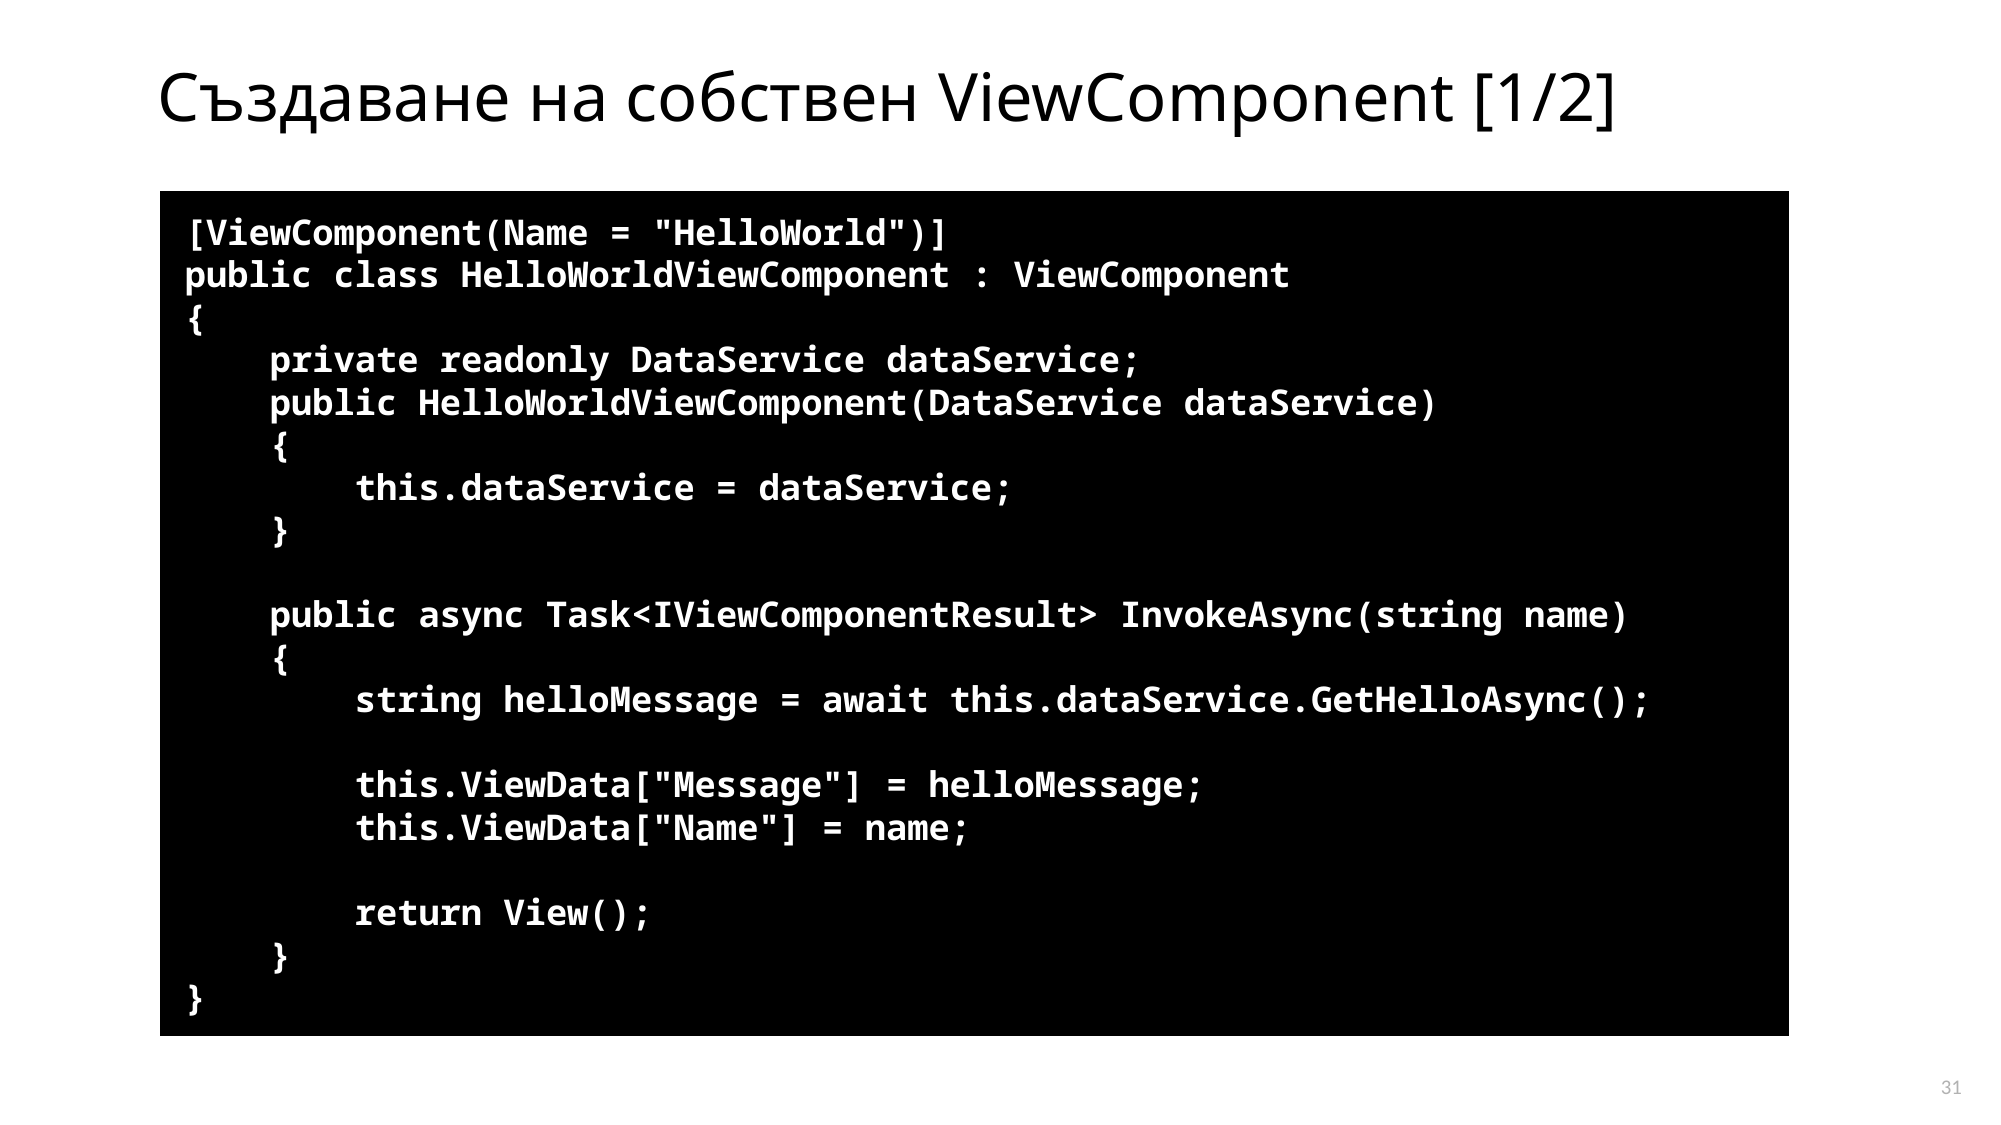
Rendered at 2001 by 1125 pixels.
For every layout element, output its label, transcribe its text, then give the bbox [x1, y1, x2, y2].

slide_number 31 [1897, 1070, 1968, 1103]
text_box [ViewComponent(Name = "HelloWorld")] public class HelloWorldViewComponent : ViewComponent { private readonly DataService dataService; public HelloWorldViewComponent(DataService dataService) { this.dataService = dataService; } public async Task<IViewComponentResult> InvokeAsync(string name) { string helloMessage = await this.dataService.GetHelloAsync(); this.ViewData["Message"] = helloMessage; this.ViewData["Name"] = name; return View(); } } [160, 191, 1789, 1036]
title Създаване на собствен ViewComponent [1/2] [142, 22, 1814, 177]
